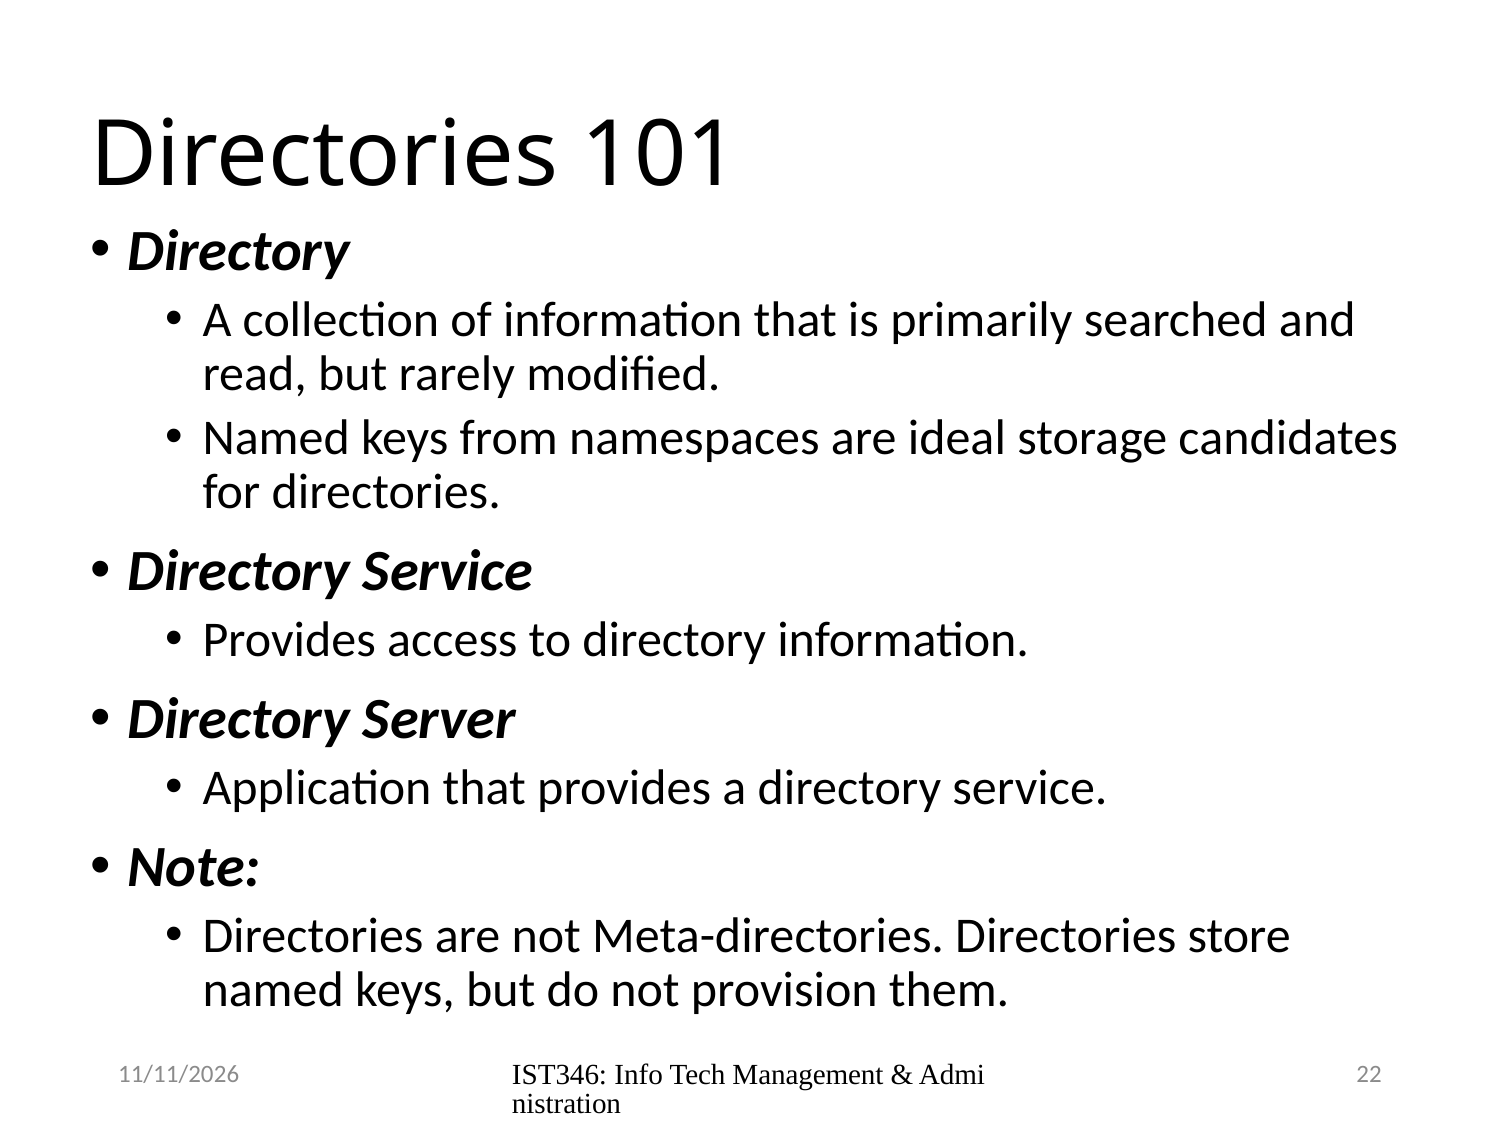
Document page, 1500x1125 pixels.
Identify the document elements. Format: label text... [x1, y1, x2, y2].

title Directories 101 [75, 87, 1425, 212]
footer IST346: Info Tech Management & Administration [496, 1042, 1004, 1103]
slide_number 22 [1059, 1042, 1397, 1103]
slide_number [103, 1042, 441, 1103]
list Directory A collection of information that is primarily searched and read, but rarely modified. Named keys from namespaces are ideal storage candidates for directories. Directory Service Provides access to directory information. Directory Server Application that provides a directory service. Note: Directories are not Meta-directories. Directories store named keys, but do not provision them. [75, 212, 1425, 1063]
